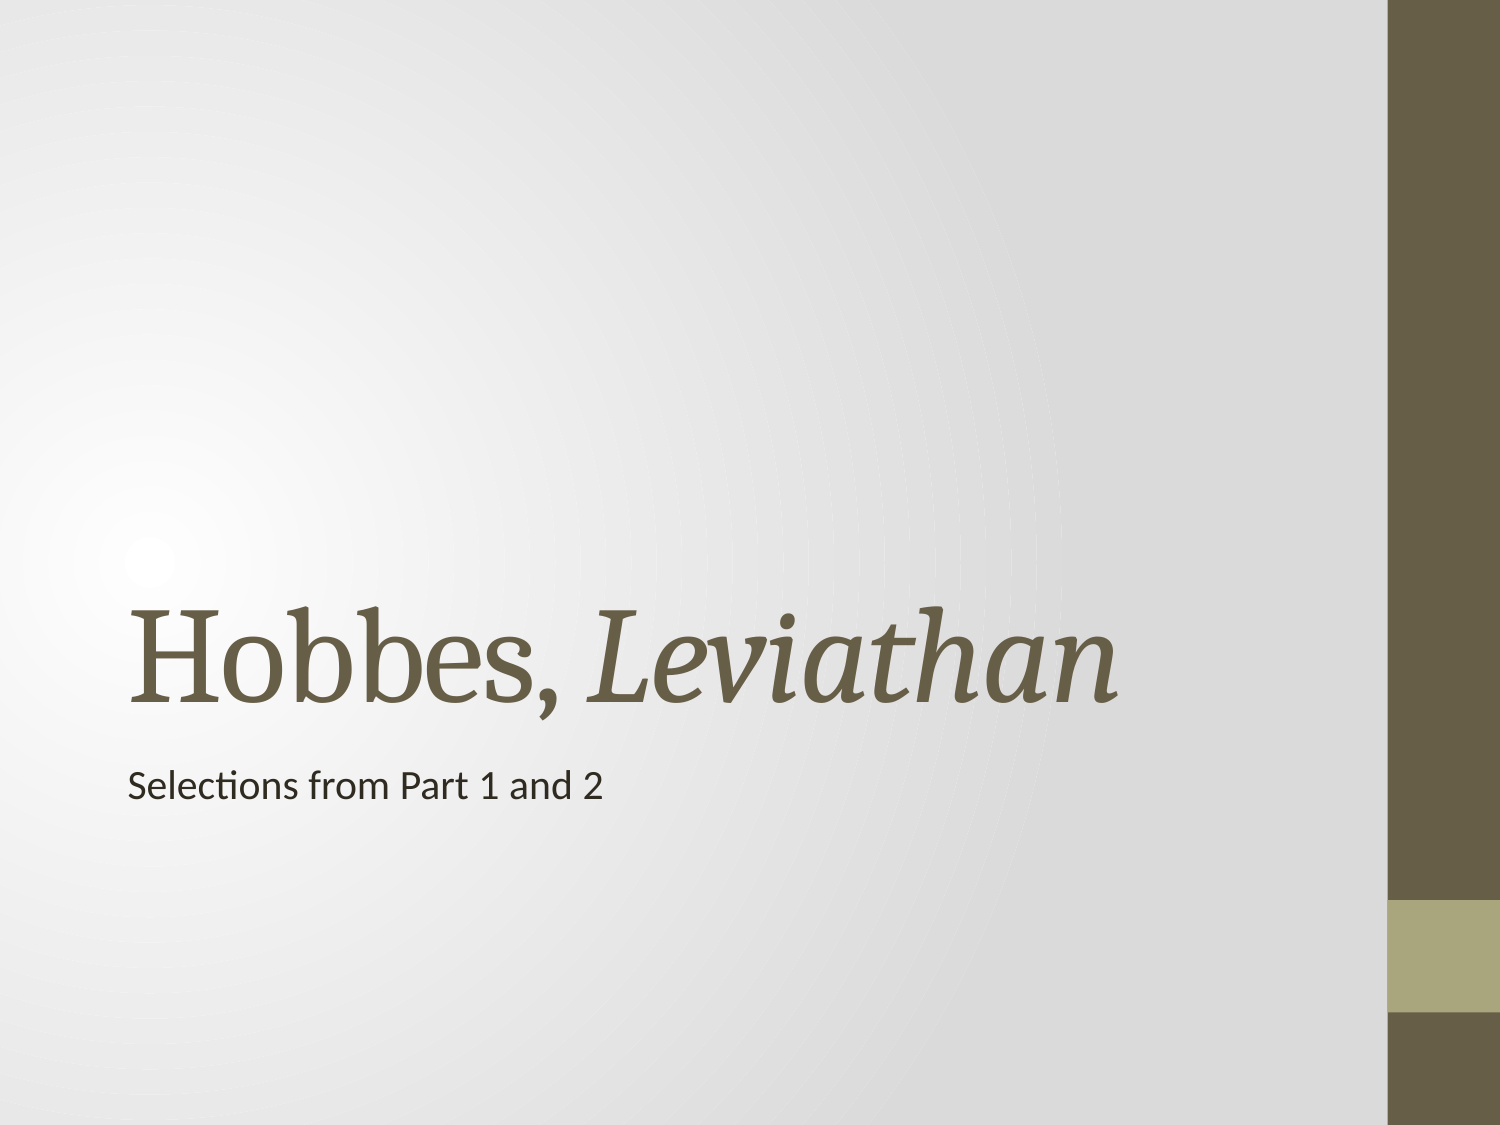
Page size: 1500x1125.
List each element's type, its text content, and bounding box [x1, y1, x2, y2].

subtitle Selections from Part 1 and 2 [112, 750, 1173, 925]
title Hobbes, Leviathan [112, 312, 1350, 738]
